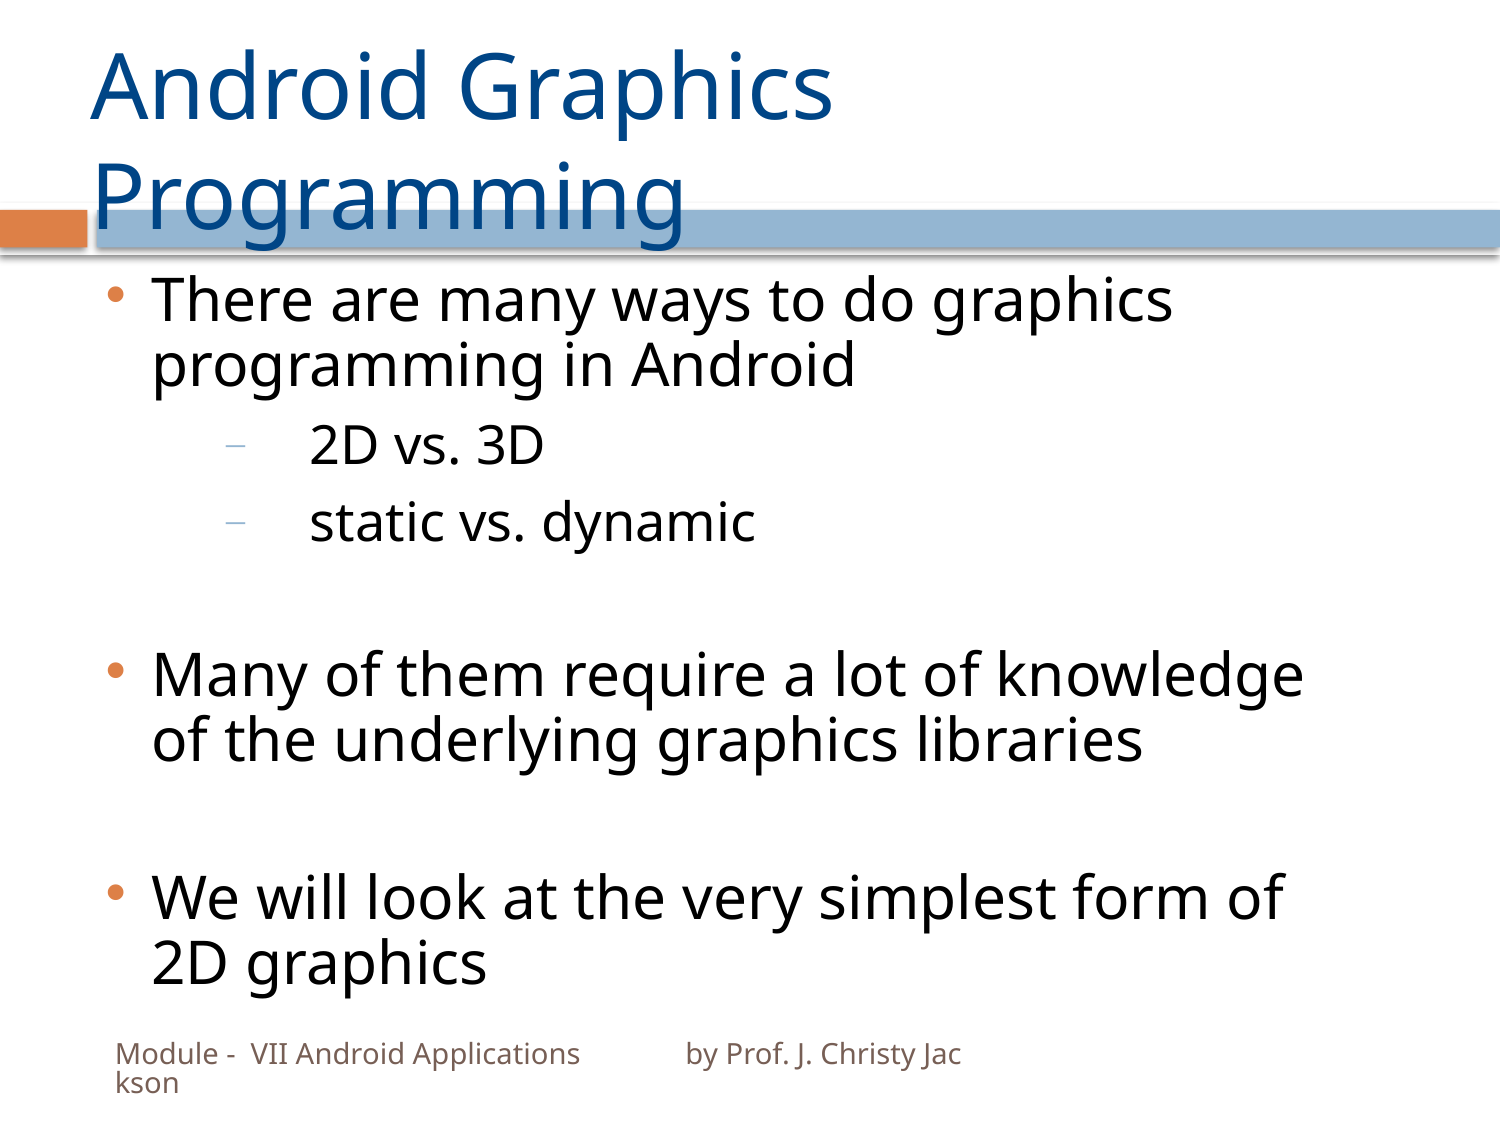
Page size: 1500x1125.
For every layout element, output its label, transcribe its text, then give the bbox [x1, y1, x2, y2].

title Android Graphics Programming [74, 44, 1426, 233]
footer Module - VII Android Applications by Prof. J. Christy Jackson [99, 1025, 990, 1085]
list There are many ways to do graphics programming in Android 2D vs. 3D static vs. dynamic Many of them require a lot of knowledge of the underlying graphics libraries We will look at the very simplest form of 2D graphics [74, 263, 1338, 1089]
